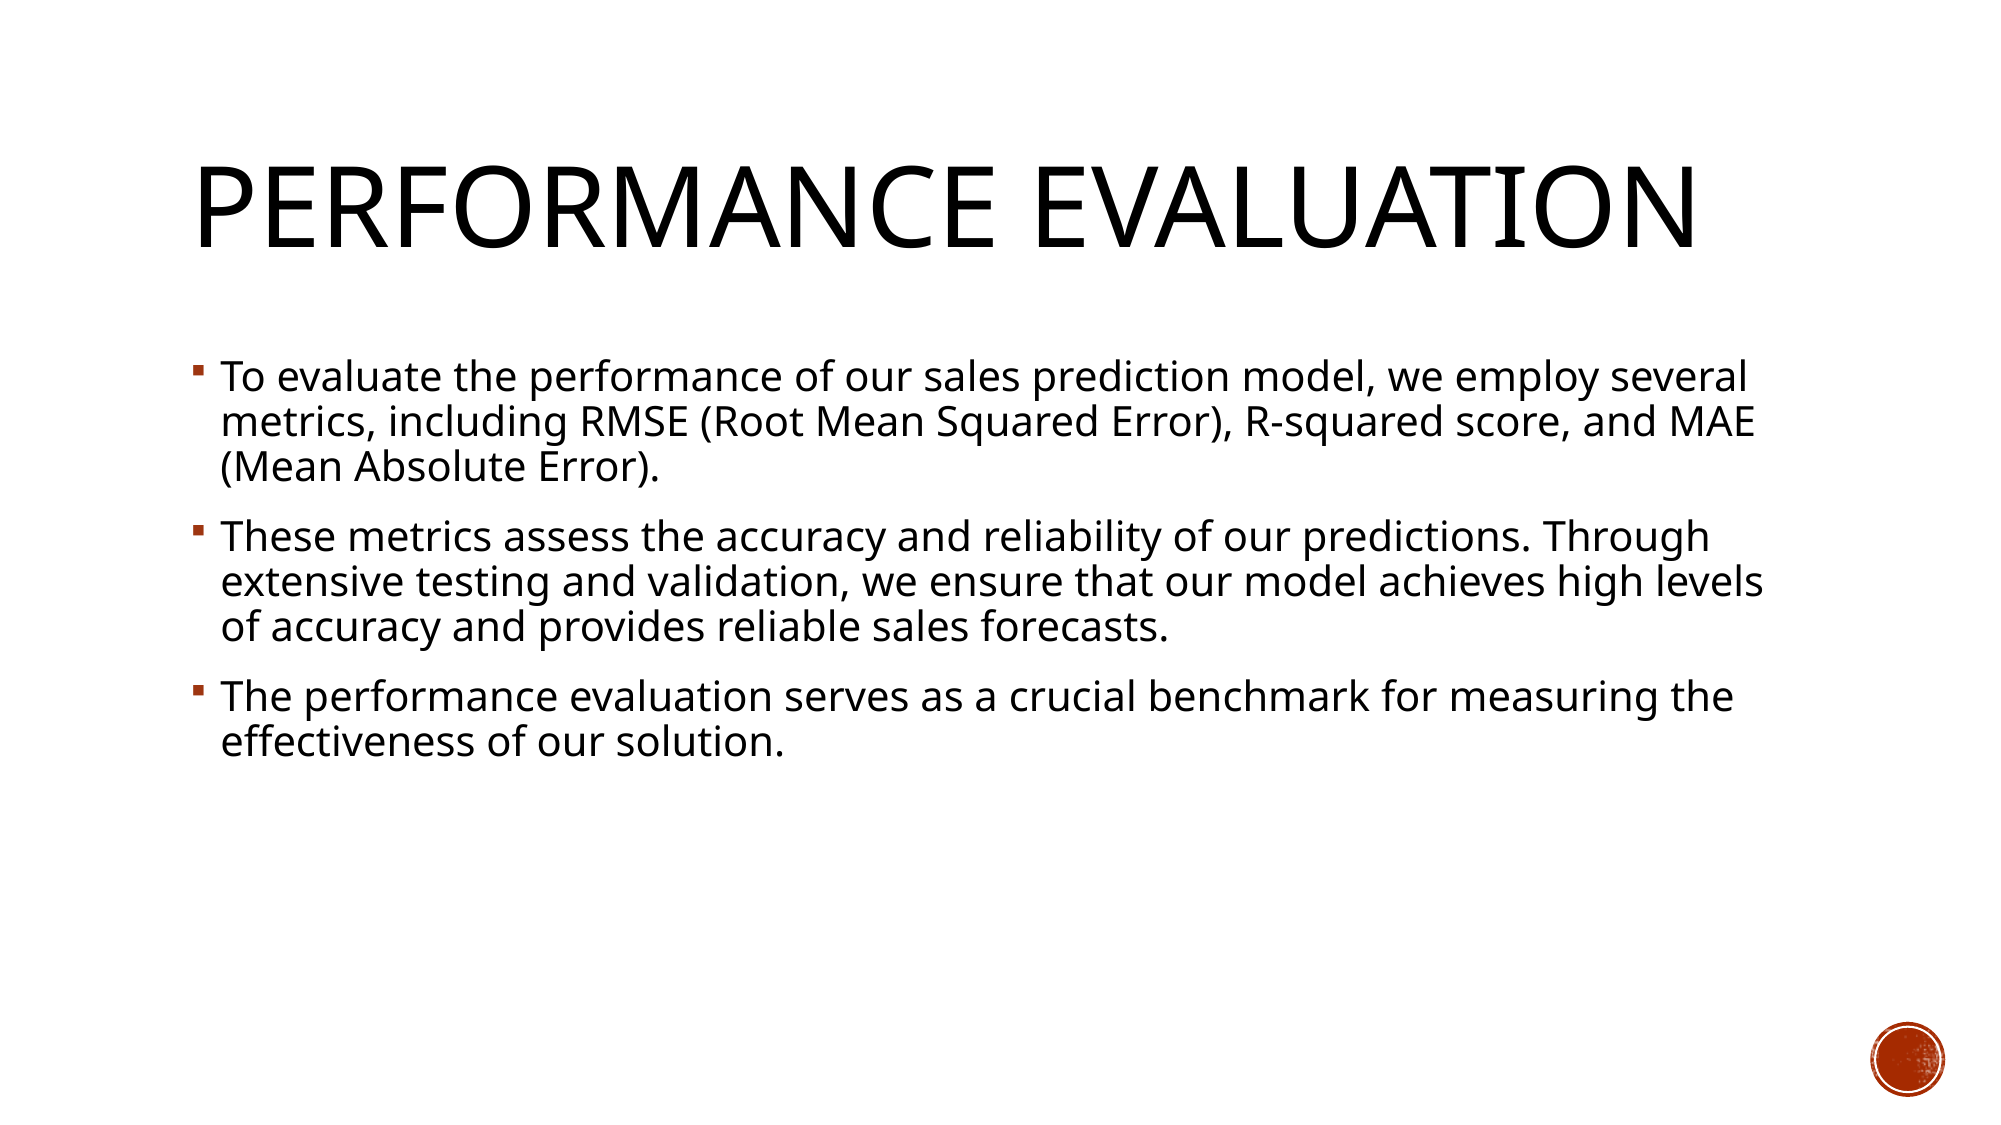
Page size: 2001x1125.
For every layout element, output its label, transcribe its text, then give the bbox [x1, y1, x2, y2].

title Performance Evaluation [175, 79, 1826, 344]
list To evaluate the performance of our sales prediction model, we employ several metrics, including RMSE (Root Mean Squared Error), R-squared score, and MAE (Mean Absolute Error). These metrics assess the accuracy and reliability of our predictions. Through extensive testing and validation, we ensure that our model achieves high levels of accuracy and provides reliable sales forecasts. The performance evaluation serves as a crucial benchmark for measuring the effectiveness of our solution. [175, 348, 1826, 1013]
